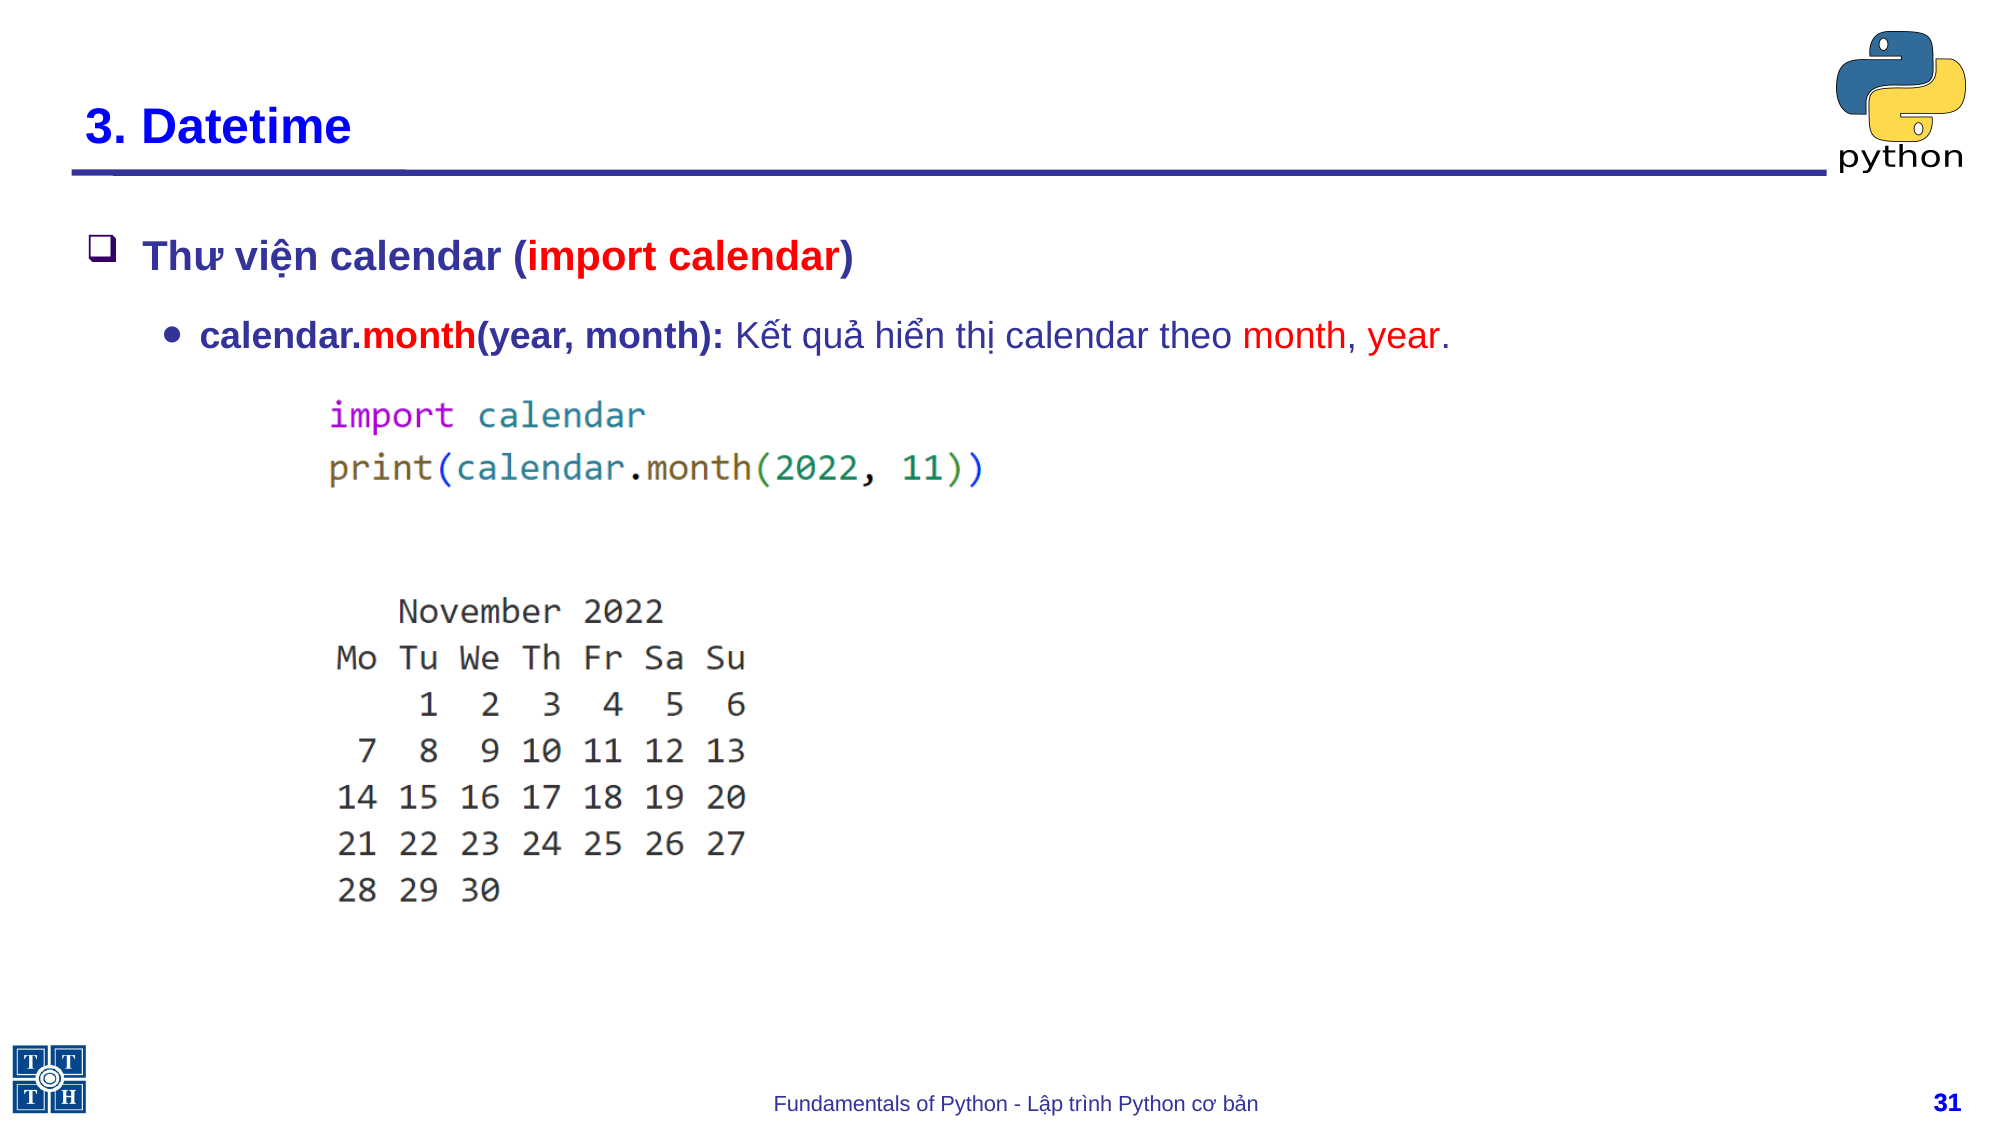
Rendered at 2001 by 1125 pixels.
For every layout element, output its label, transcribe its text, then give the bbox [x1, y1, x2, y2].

picture [316, 582, 783, 934]
title 3. Datetime [70, 31, 1804, 161]
picture [12, 1044, 87, 1114]
list Thư viện calendar (import calendar) calendar.month(year, month): Kết quả hiển thị calendar theo month, year. [70, 196, 1804, 1047]
picture [1836, 31, 1966, 173]
picture [316, 385, 1001, 511]
